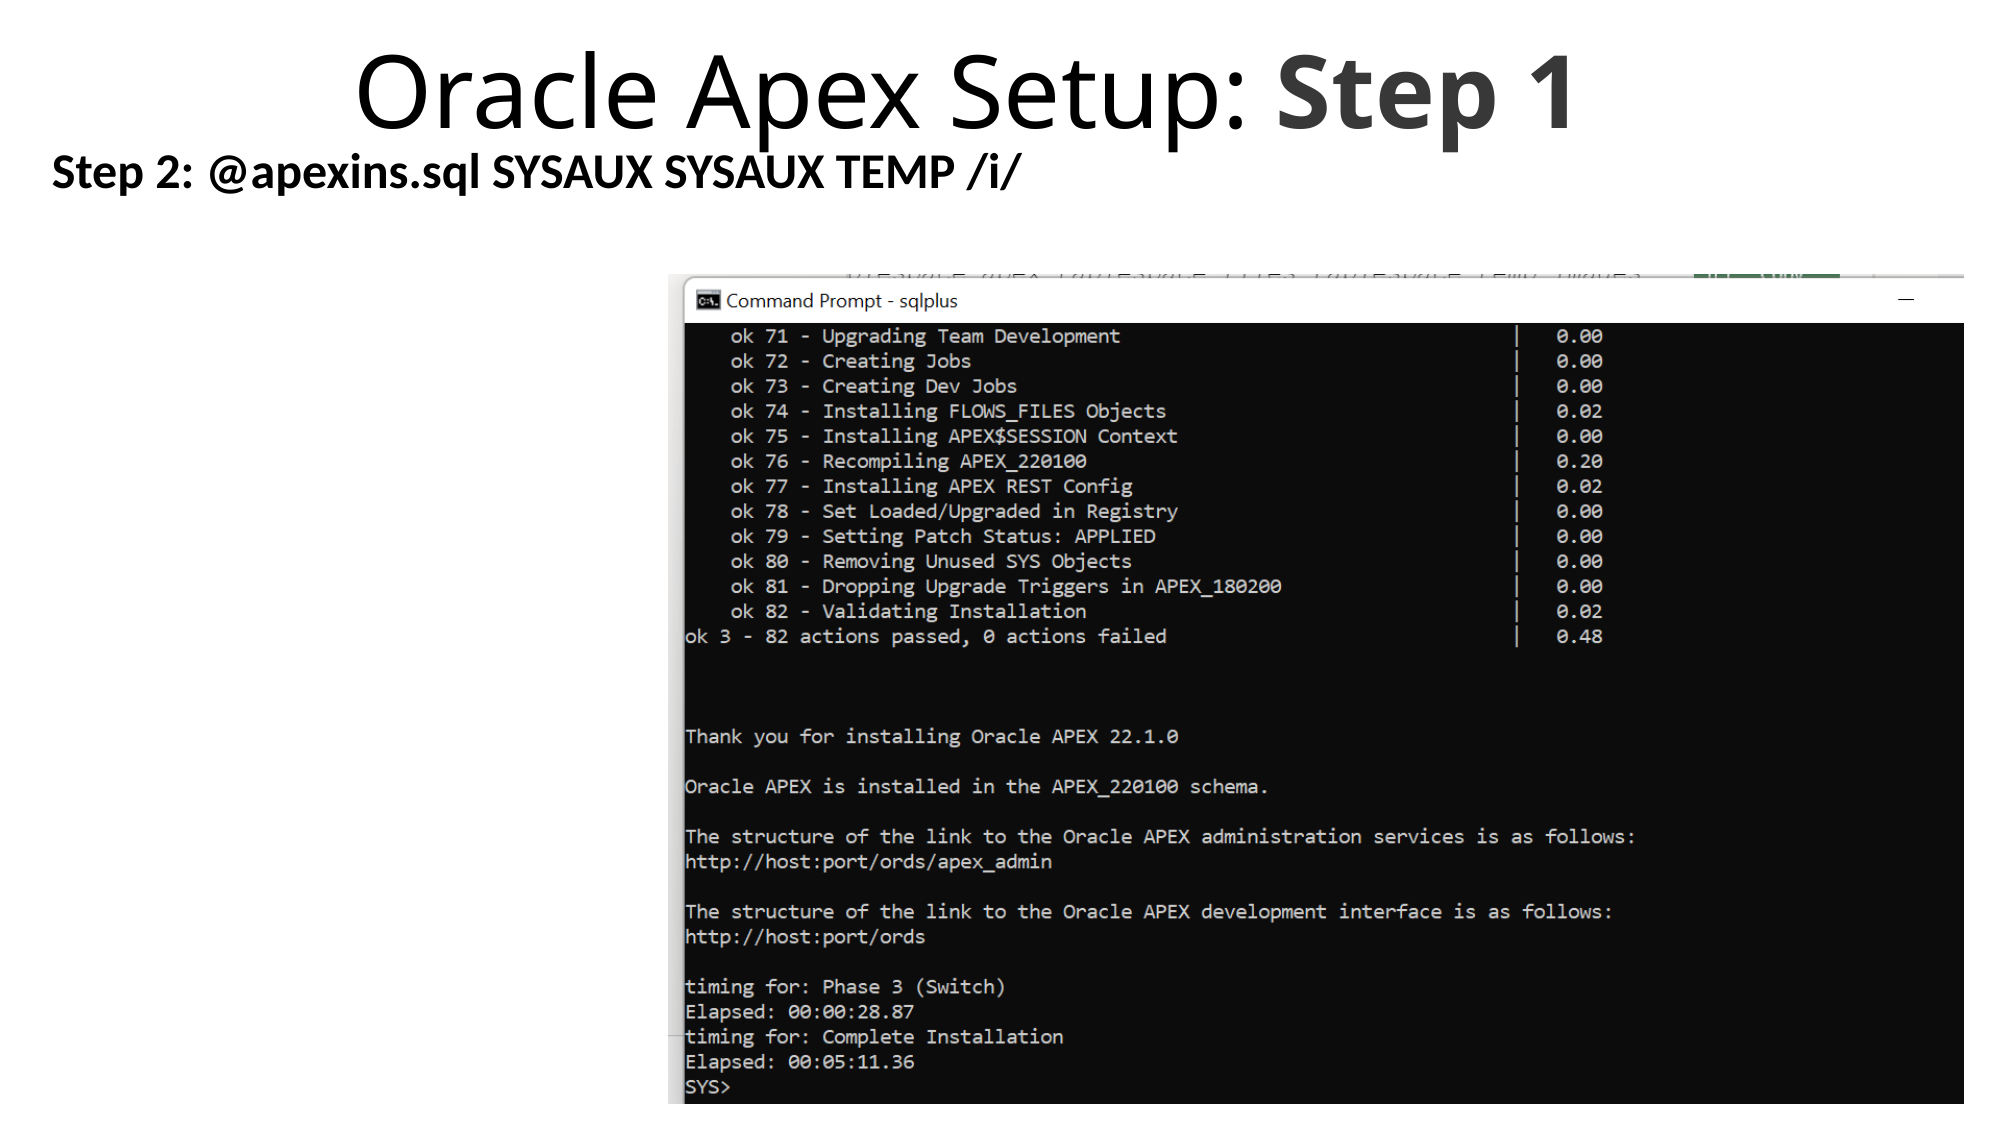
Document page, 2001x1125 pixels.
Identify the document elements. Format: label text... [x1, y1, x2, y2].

subtitle Step 2: @apexins.sql SYSAUX SYSAUX TEMP /i/ [36, 138, 1537, 410]
title Oracle Apex Setup: Step 1 [218, 31, 1719, 158]
picture [668, 274, 1964, 1104]
